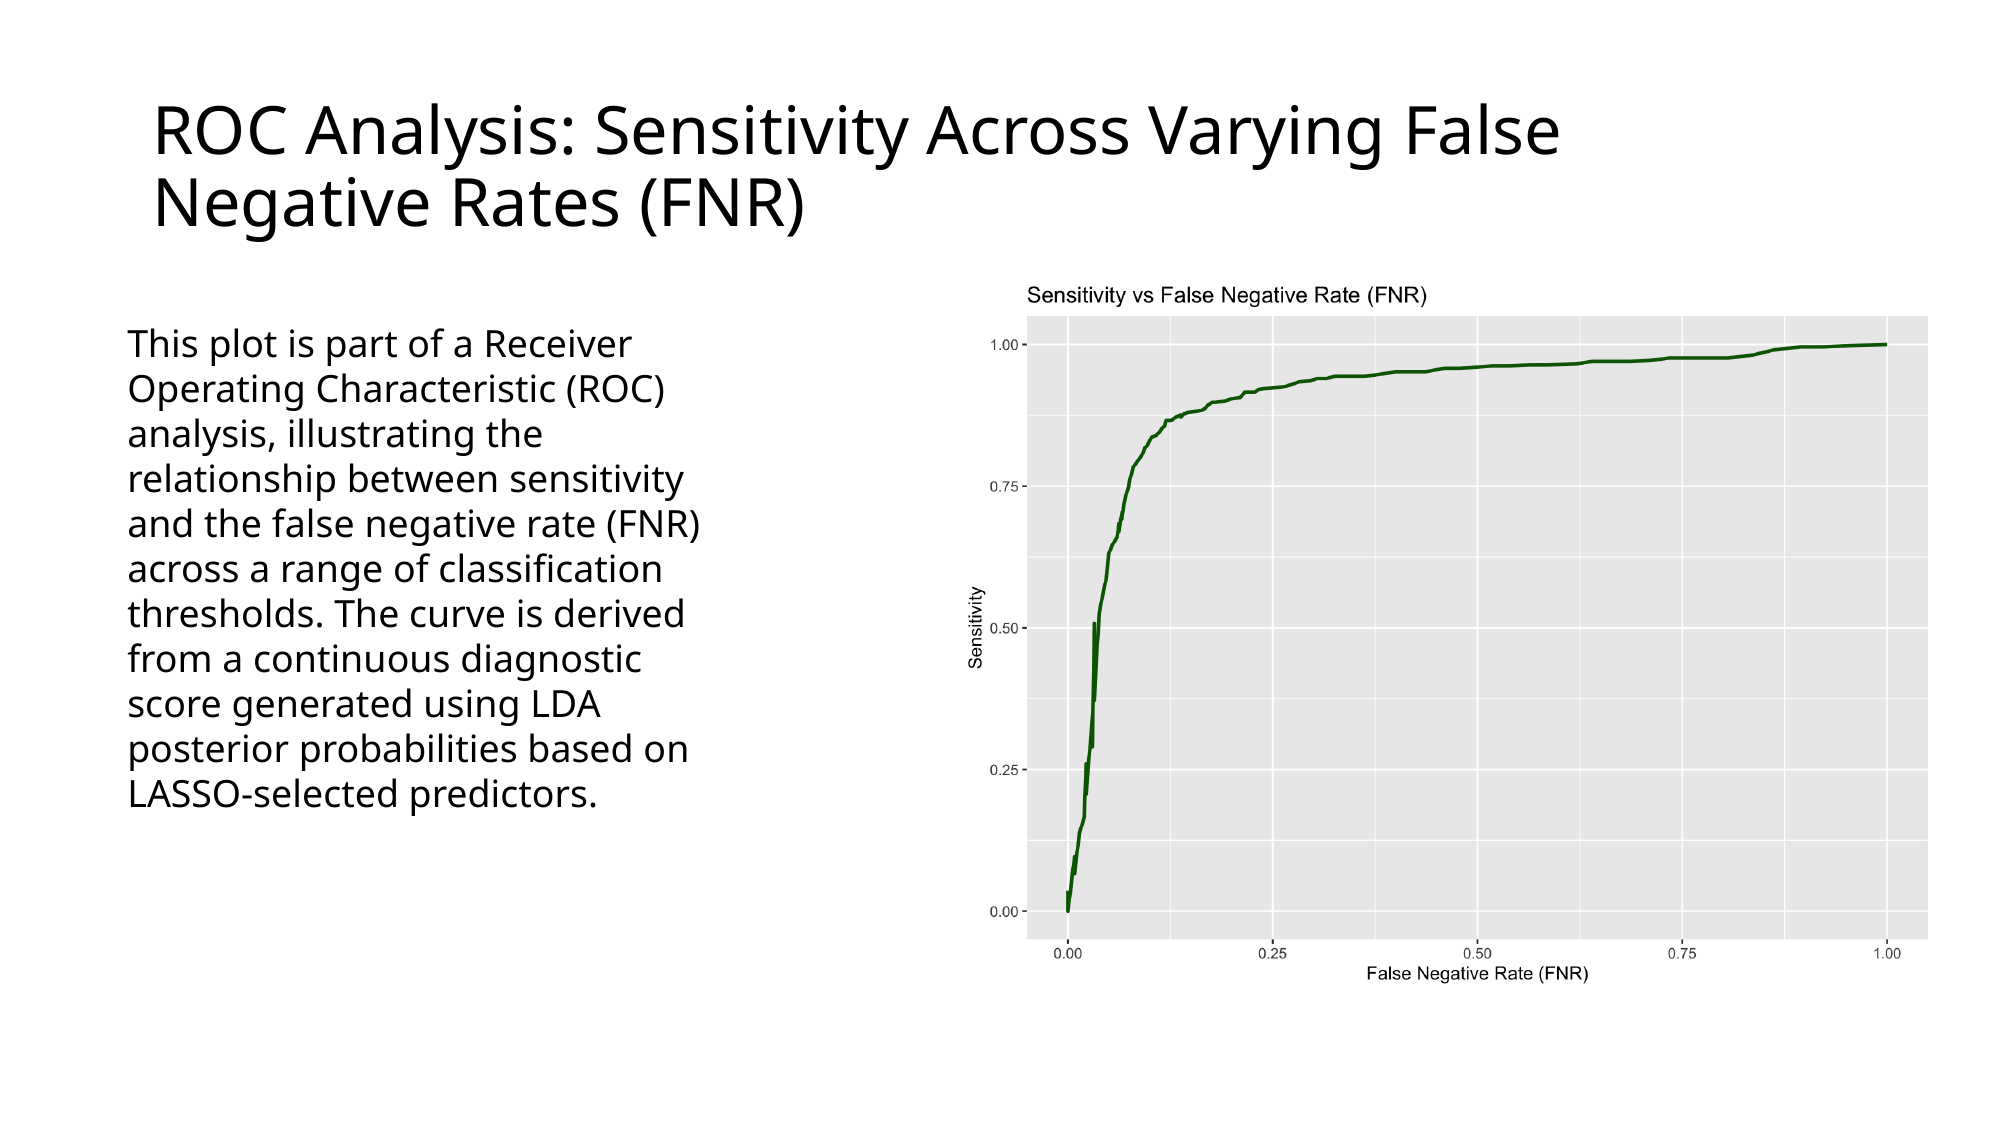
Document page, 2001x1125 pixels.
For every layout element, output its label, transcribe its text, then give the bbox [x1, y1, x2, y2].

text_box This plot is part of a Receiver Operating Characteristic (ROC) analysis, illustrating the relationship between sensitivity and the false negative rate (FNR) across a range of classification thresholds. The curve is derived from a continuous diagnostic score generated using LDA posterior probabilities based on LASSO-selected predictors. [112, 312, 749, 823]
title ROC Analysis: Sensitivity Across Varying False Negative Rates (FNR) [137, 59, 1863, 278]
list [958, 276, 1938, 992]
